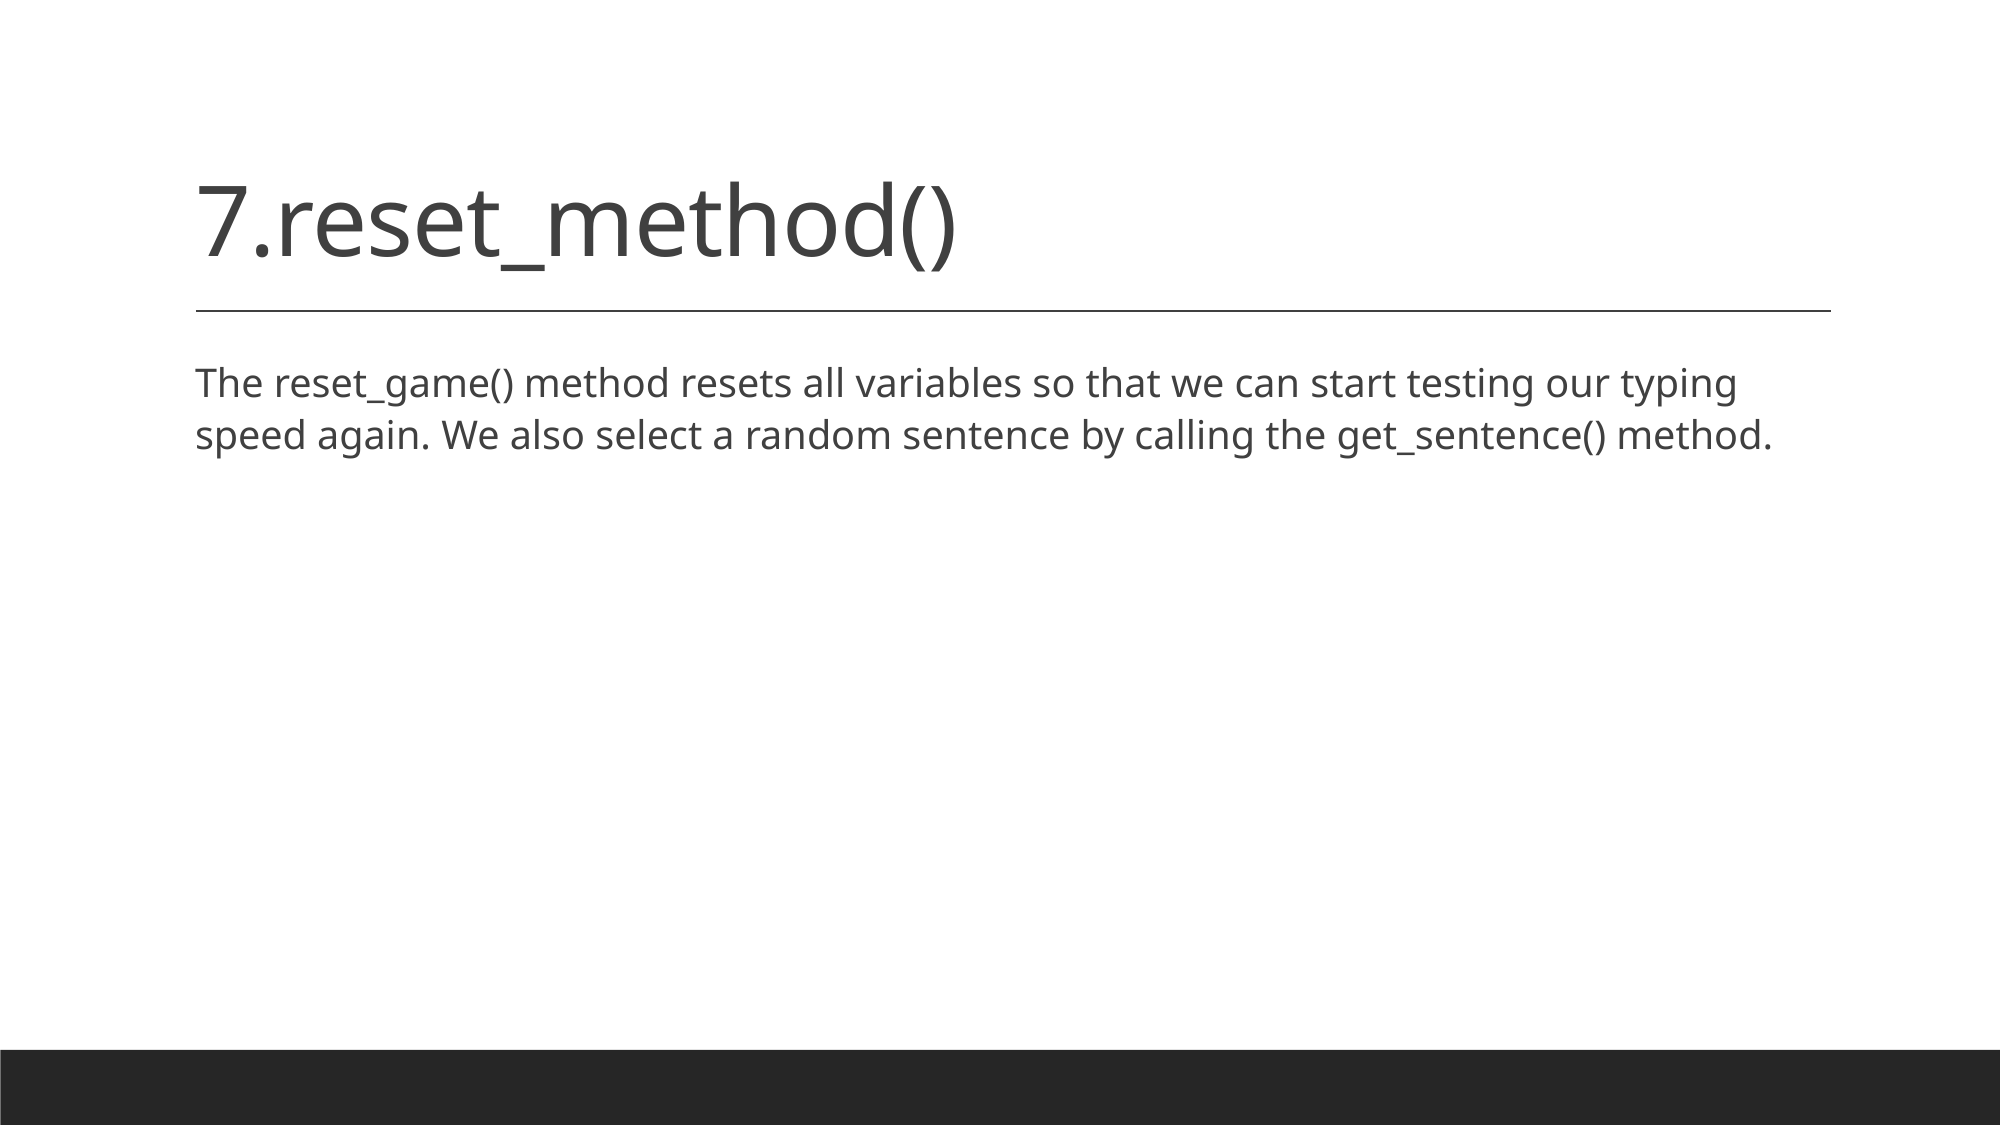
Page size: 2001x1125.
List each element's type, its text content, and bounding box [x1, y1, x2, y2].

title 7.reset_method() [180, 47, 1830, 285]
list The reset_game() method resets all variables so that we can start testing our typing speed again. We also select a random sentence by calling the get_sentence() method. [180, 345, 1830, 963]
